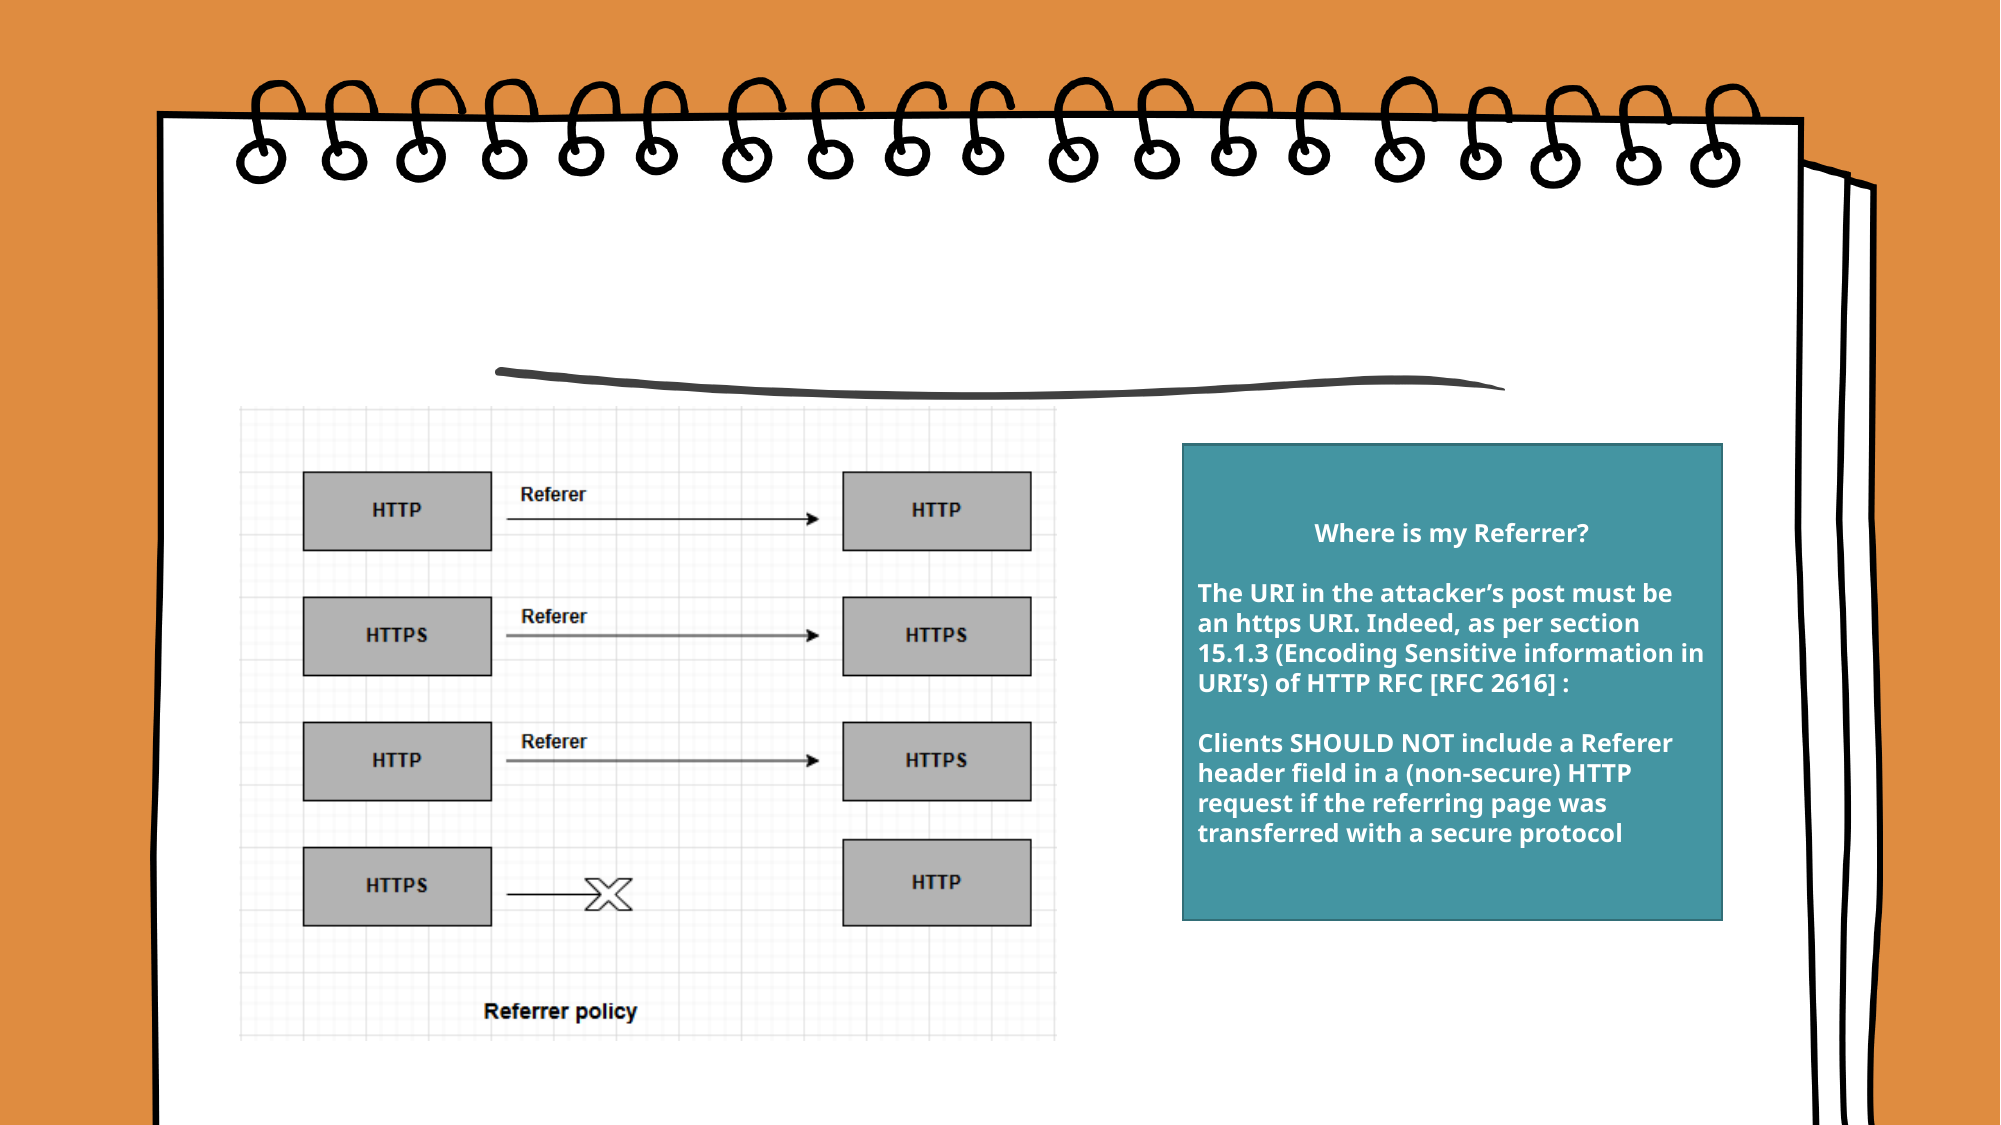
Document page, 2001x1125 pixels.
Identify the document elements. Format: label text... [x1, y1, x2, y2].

picture [150, 76, 1883, 1125]
text_box Where is my Referrer? The URI in the attacker’s post must be an https URI. Indeed, as per section 15.1.3 (Encoding Sensitive information in URI’s) of HTTP RFC [RFC 2616] : Clients SHOULD NOT include a Referer header field in a (non-secure) HTTP request if the referring page was transferred with a secure protocol [1182, 443, 1723, 921]
